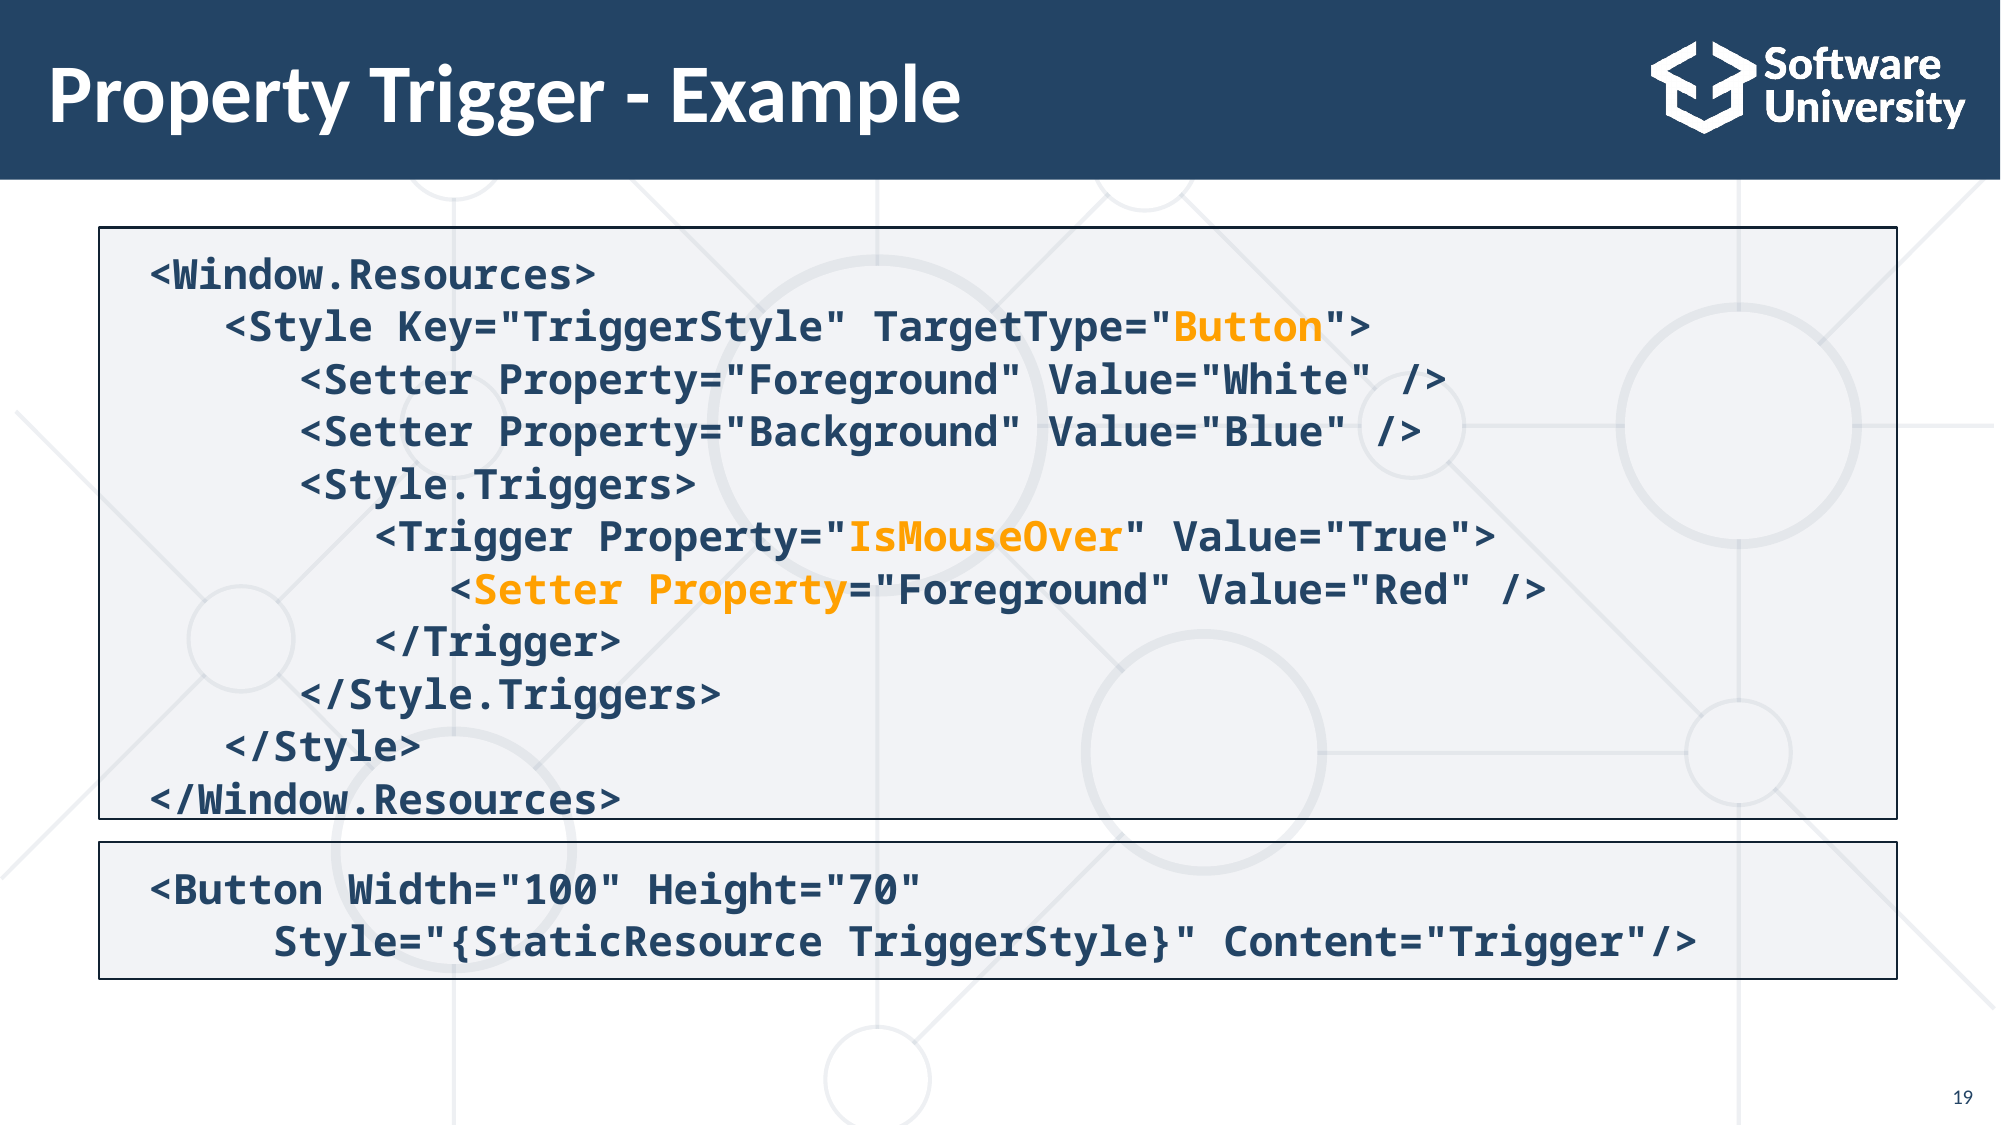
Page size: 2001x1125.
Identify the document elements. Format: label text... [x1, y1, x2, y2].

slide_number 19 [1927, 1067, 1989, 1117]
list <Window.Resources> <Style Key="TriggerStyle" TargetType="Button"> <Setter Property="Foreground" Value="White" /> <Setter Property="Background" Value="Blue" /> <Style.Triggers> <Trigger Property="IsMouseOver" Value="True"> <Setter Property="Foreground" Value="Red" /> </Trigger> </Style.Triggers> </Style> </Window.Resources> [98, 226, 1898, 820]
title Property Trigger - Example [31, 16, 1625, 162]
list <Button Width="100" Height="70" Style="{StaticResource TriggerStyle}" Content="Trigger"/> [98, 841, 1898, 980]
picture [1651, 41, 1966, 134]
